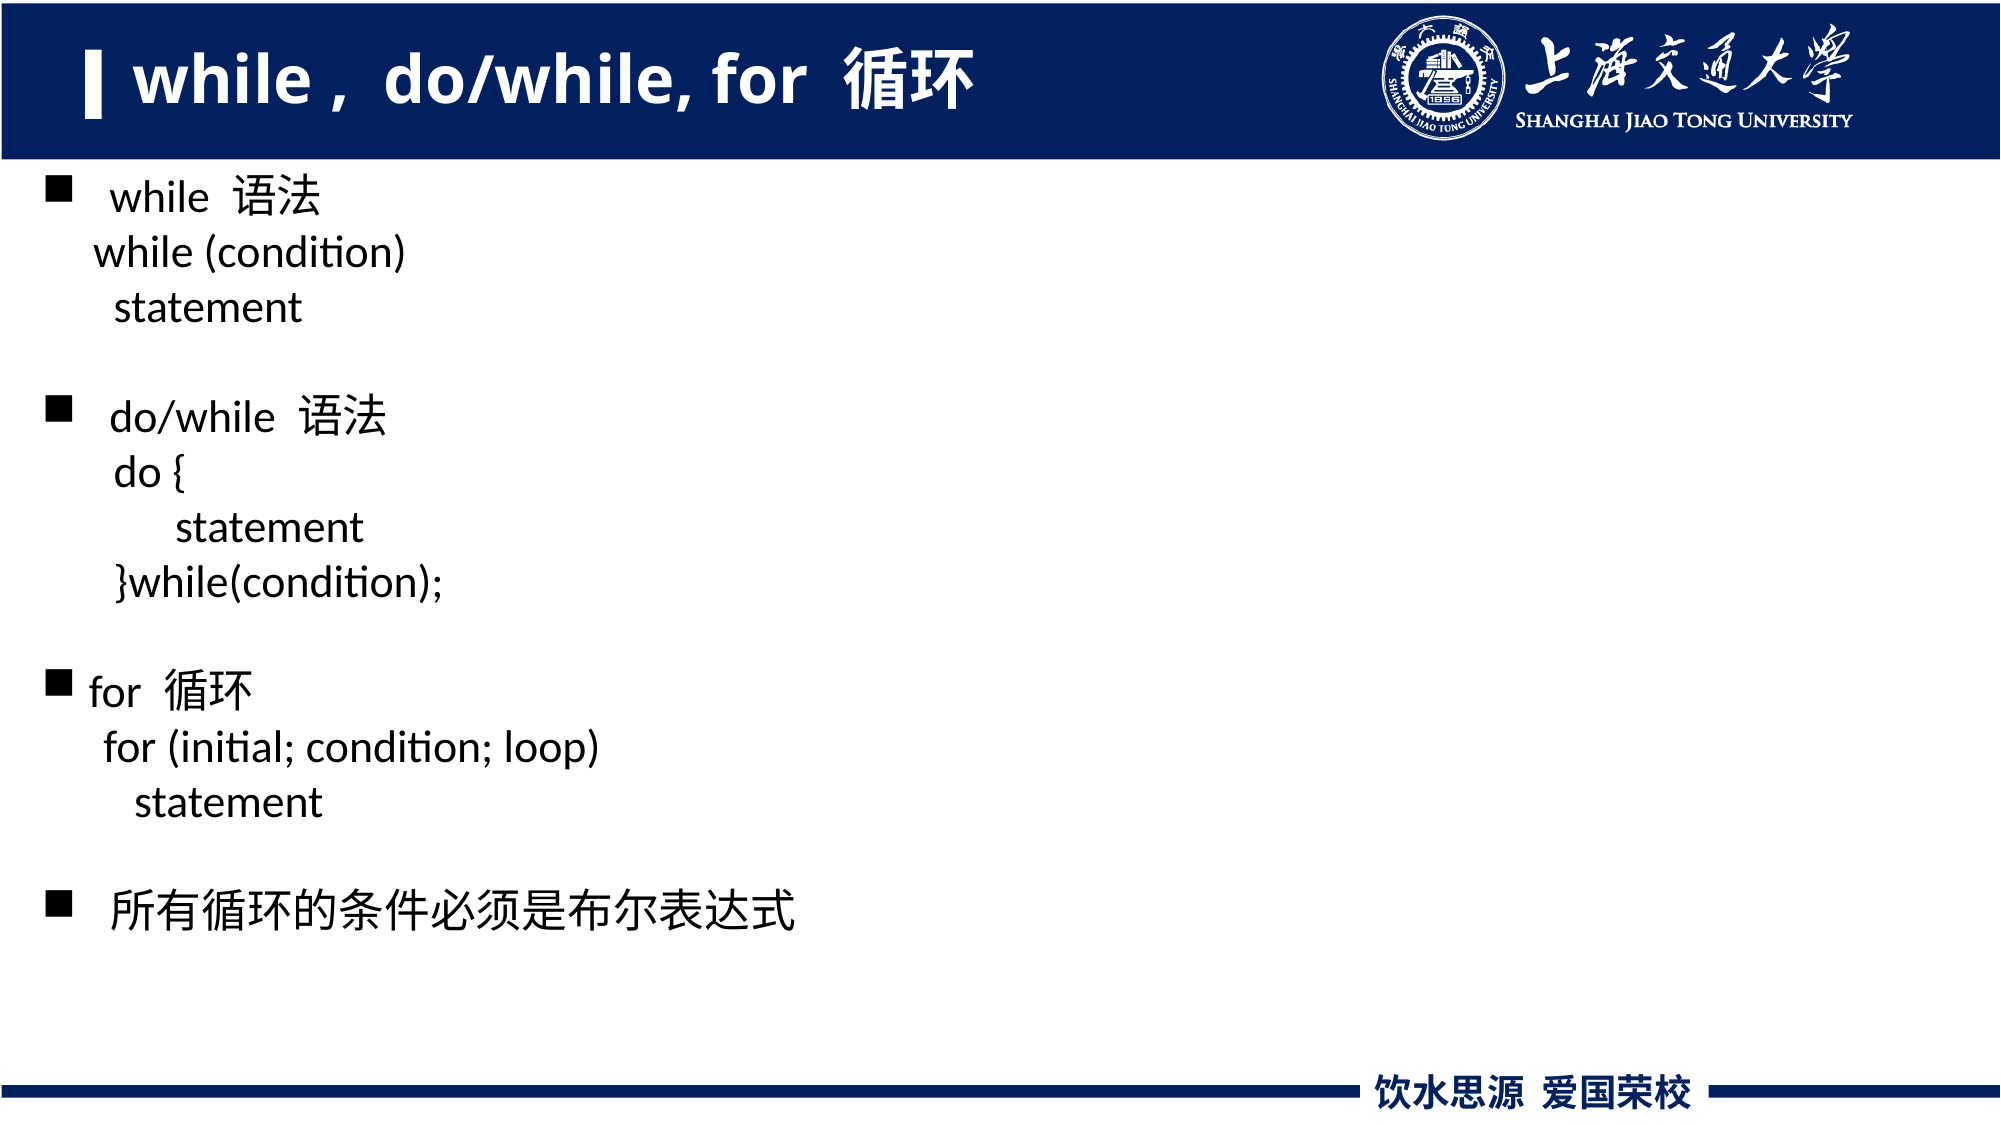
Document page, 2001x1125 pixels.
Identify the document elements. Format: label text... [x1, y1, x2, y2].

text_box [1, 1084, 1361, 1099]
text_box while , do/while, for 循环 [117, 29, 1003, 125]
text_box [1, 2, 2000, 160]
text_box [1708, 1084, 2000, 1099]
picture [1339, 0, 1893, 157]
text_box 饮水思源 爱国荣校 [1359, 1061, 1733, 1121]
text_box while 语法 while (condition) statement do/while 语法 do { statement }while(condition); for 循环 for (initial; condition; loop) statement 所有循环的条件必须是布尔表达式 [27, 159, 1938, 999]
text_box [84, 49, 103, 120]
